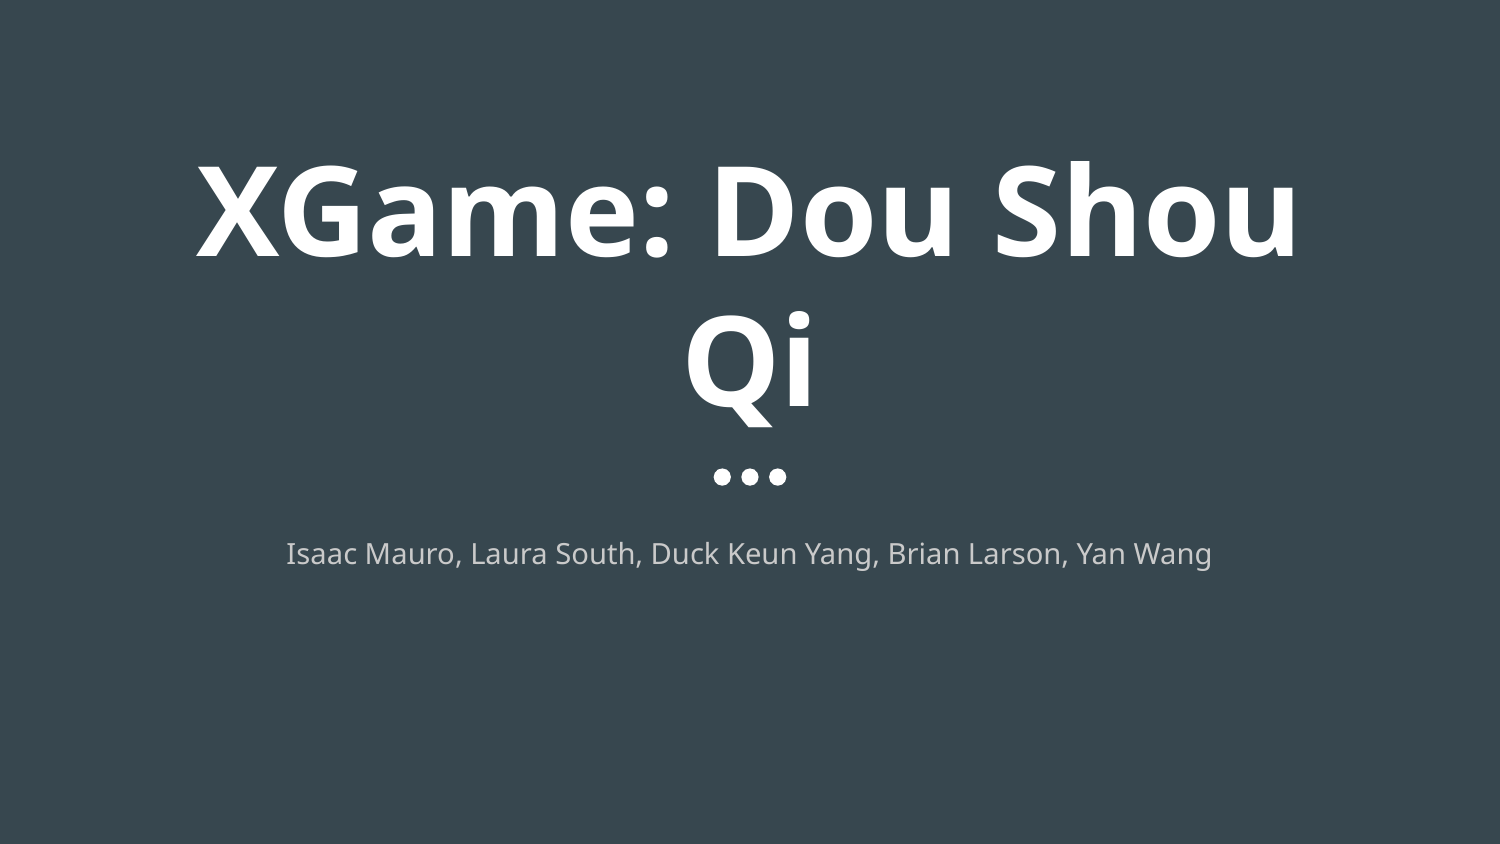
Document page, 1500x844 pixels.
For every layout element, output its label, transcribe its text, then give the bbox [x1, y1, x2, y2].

title XGame: Dou Shou Qi [110, 162, 1390, 447]
subtitle Isaac Mauro, Laura South, Duck Keun Yang, Brian Larson, Yan Wang [110, 520, 1390, 651]
